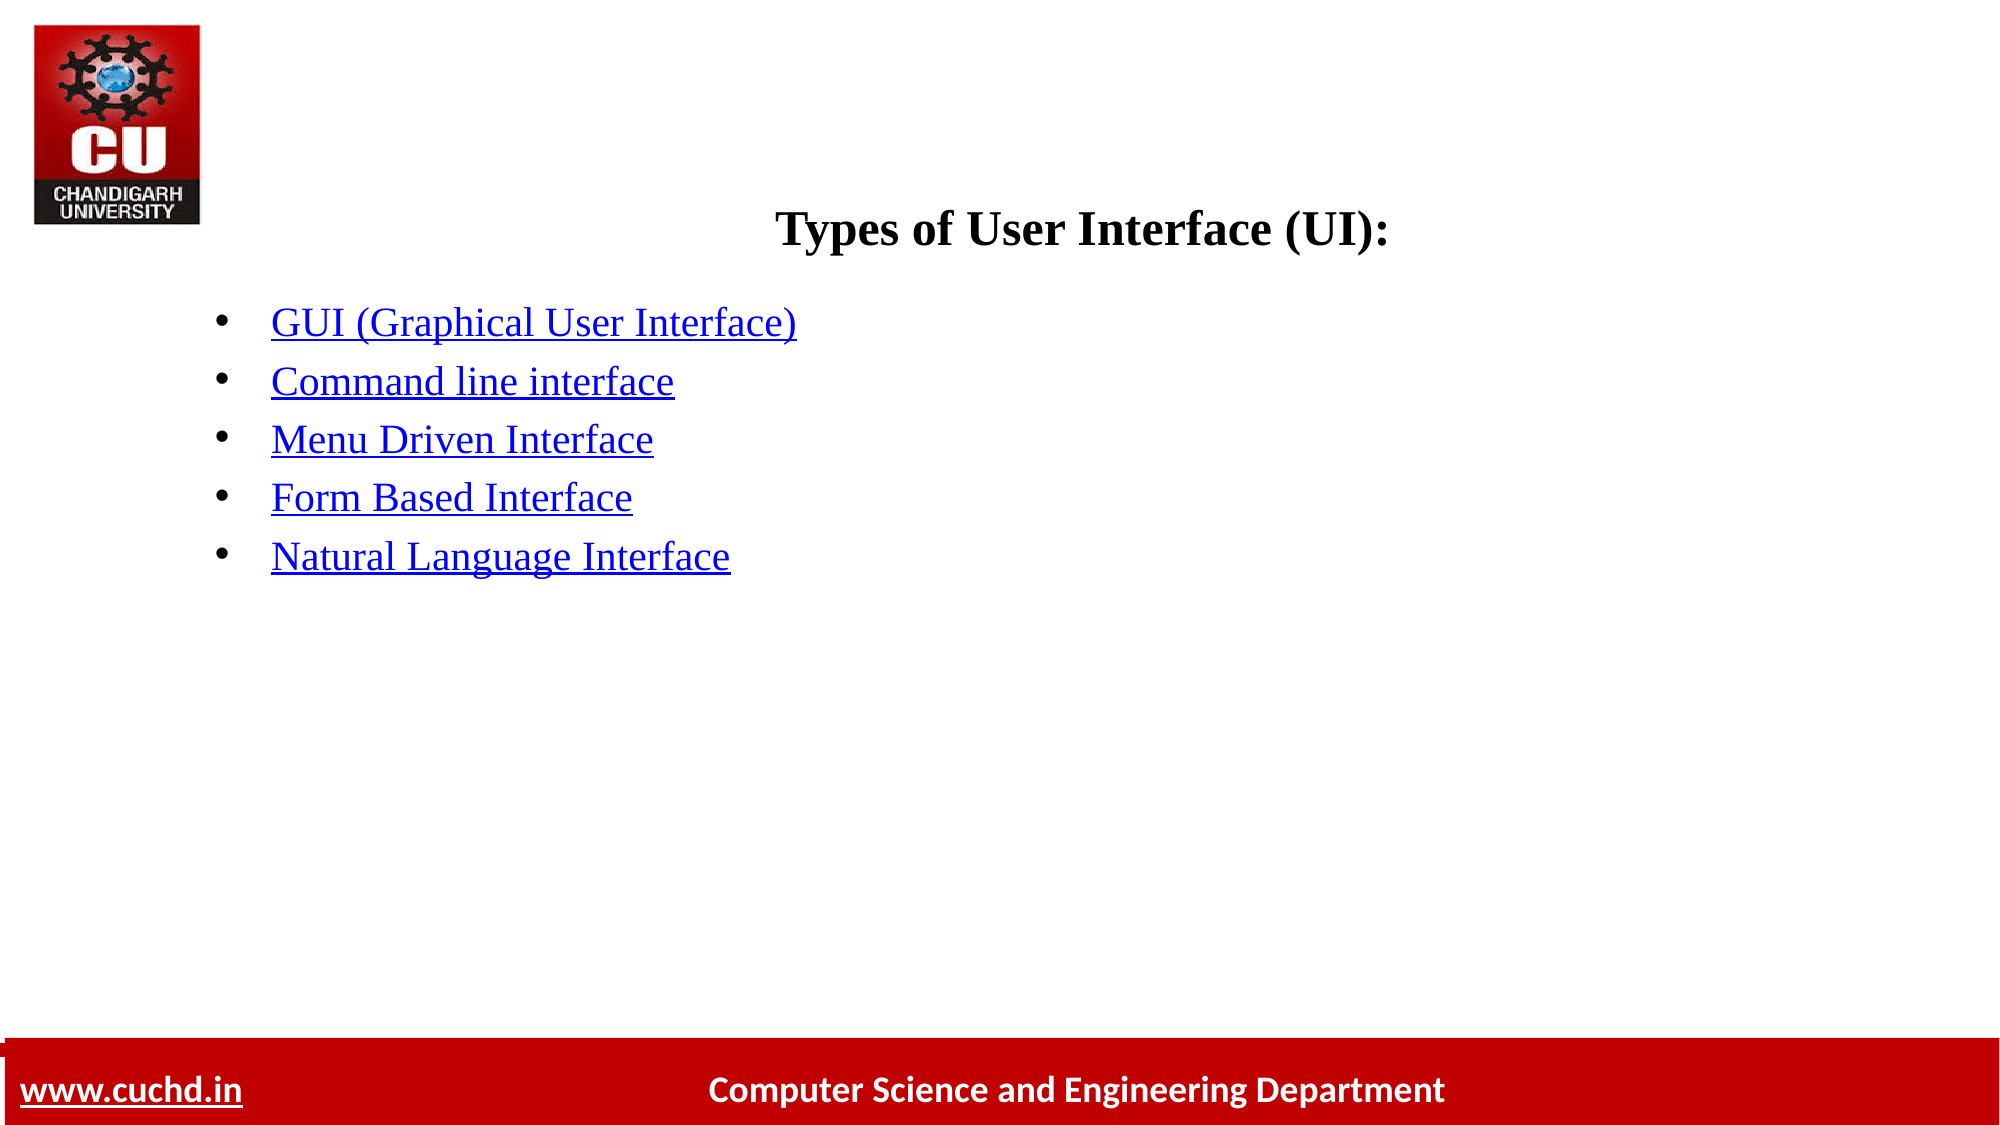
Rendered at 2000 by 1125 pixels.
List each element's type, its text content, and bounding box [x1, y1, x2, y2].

picture [33, 24, 202, 225]
list GUI (Graphical User Interface) Command line interface Menu Driven Interface Form Based Interface Natural Language Interface [199, 287, 1950, 1025]
title Types of User Interface (UI): [216, 174, 1950, 275]
